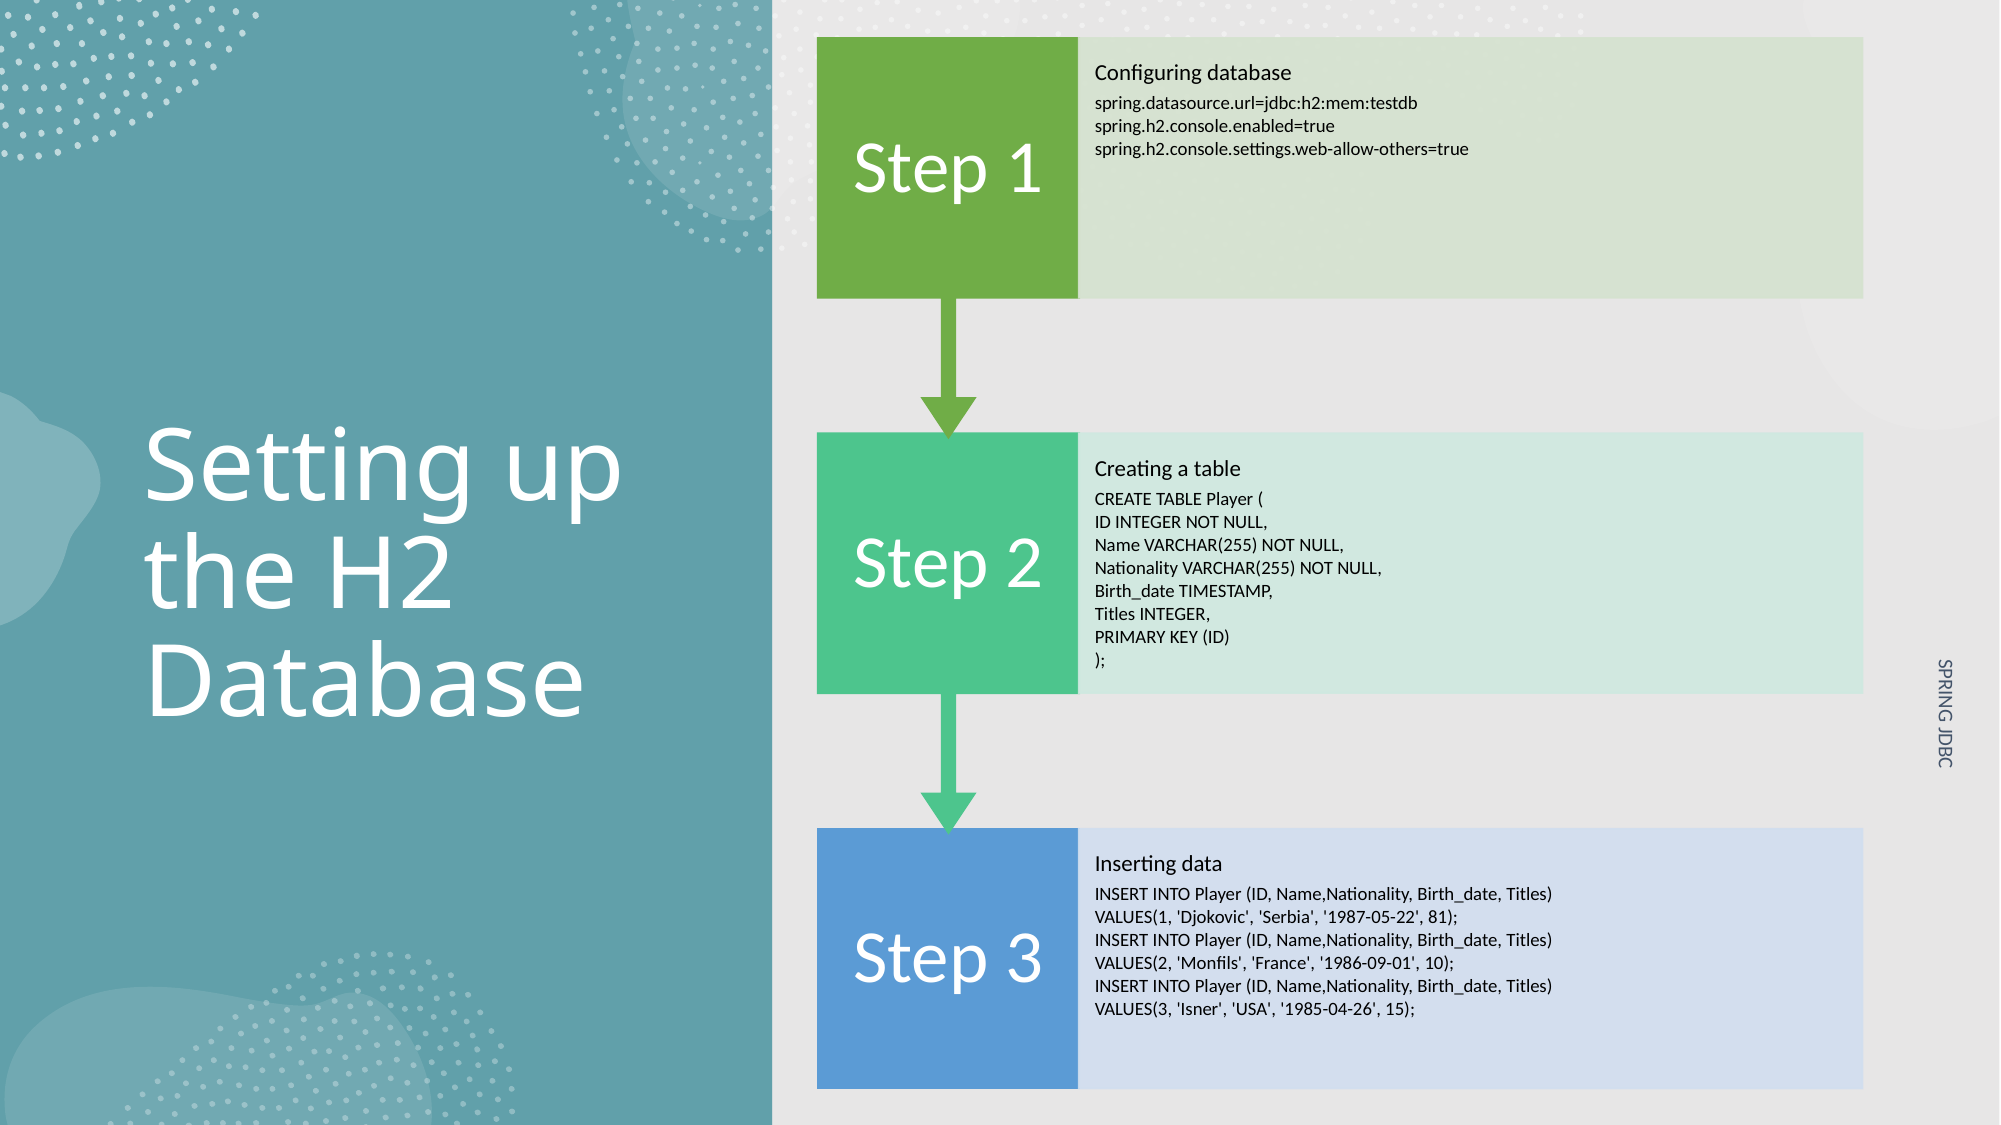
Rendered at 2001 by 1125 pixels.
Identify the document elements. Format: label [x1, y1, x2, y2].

text_box [817, 37, 1863, 1089]
text_box [0, 0, 2000, 1125]
